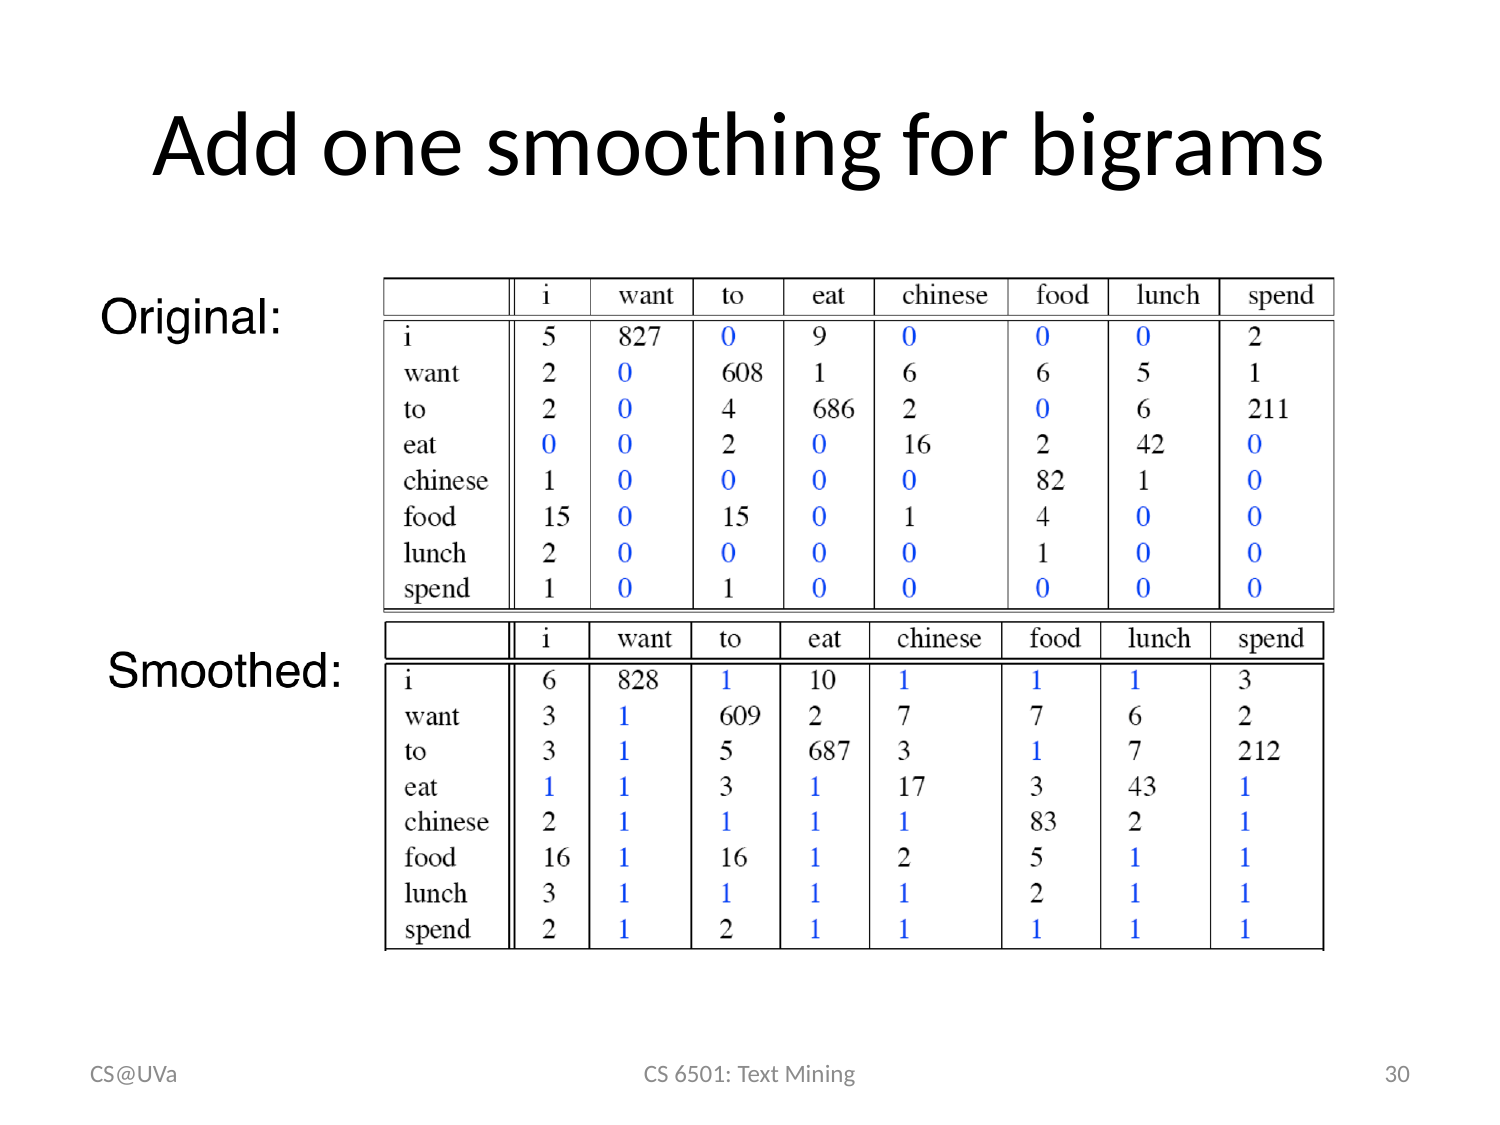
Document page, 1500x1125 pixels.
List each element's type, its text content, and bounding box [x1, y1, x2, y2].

slide_number CS@UVa [75, 1042, 425, 1103]
title Add one smoothing for bigrams [75, 45, 1425, 233]
footer CS 6501: Text Mining [512, 1042, 988, 1103]
slide_number 30 [1074, 1042, 1425, 1103]
picture [99, 274, 1336, 951]
